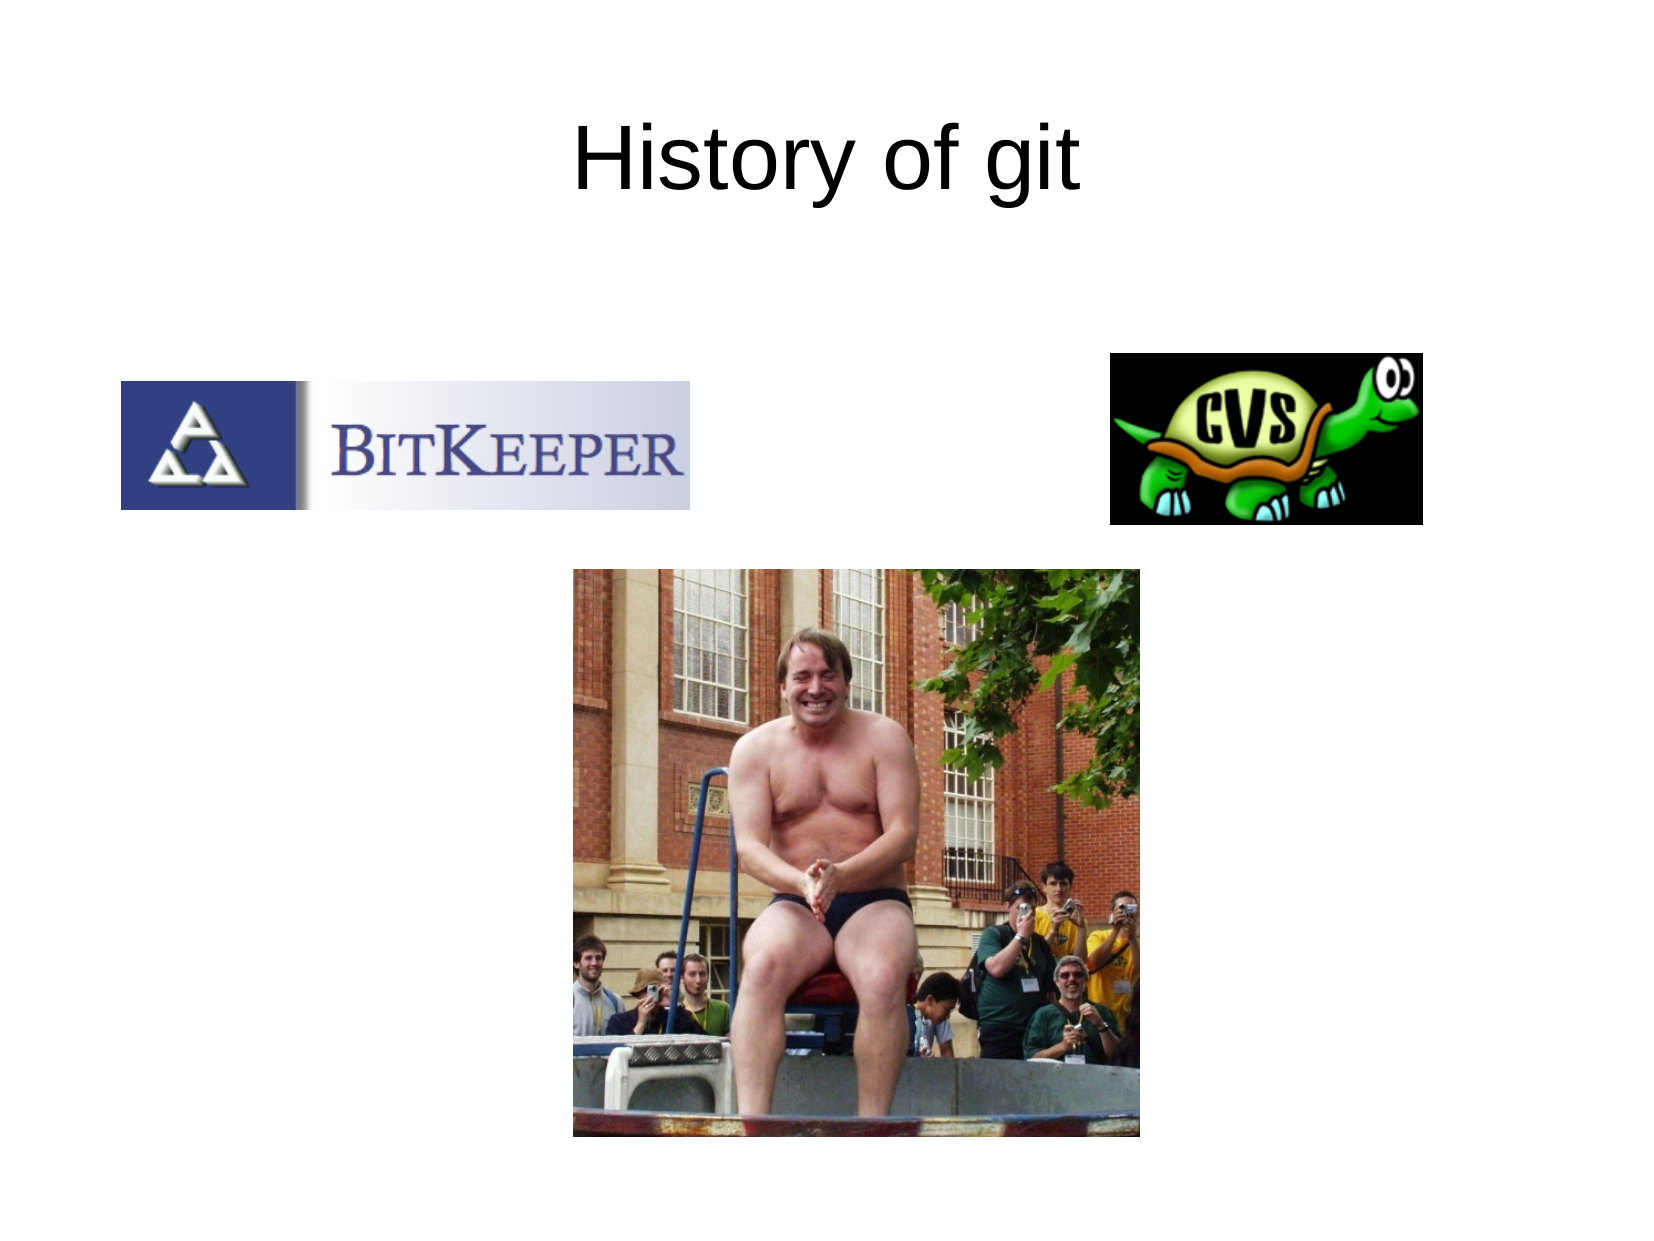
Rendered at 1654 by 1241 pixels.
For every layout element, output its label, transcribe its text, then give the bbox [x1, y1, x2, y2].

picture [1109, 352, 1423, 526]
text_box History of git [82, 49, 1571, 257]
picture [121, 381, 691, 511]
picture [573, 569, 1141, 1137]
